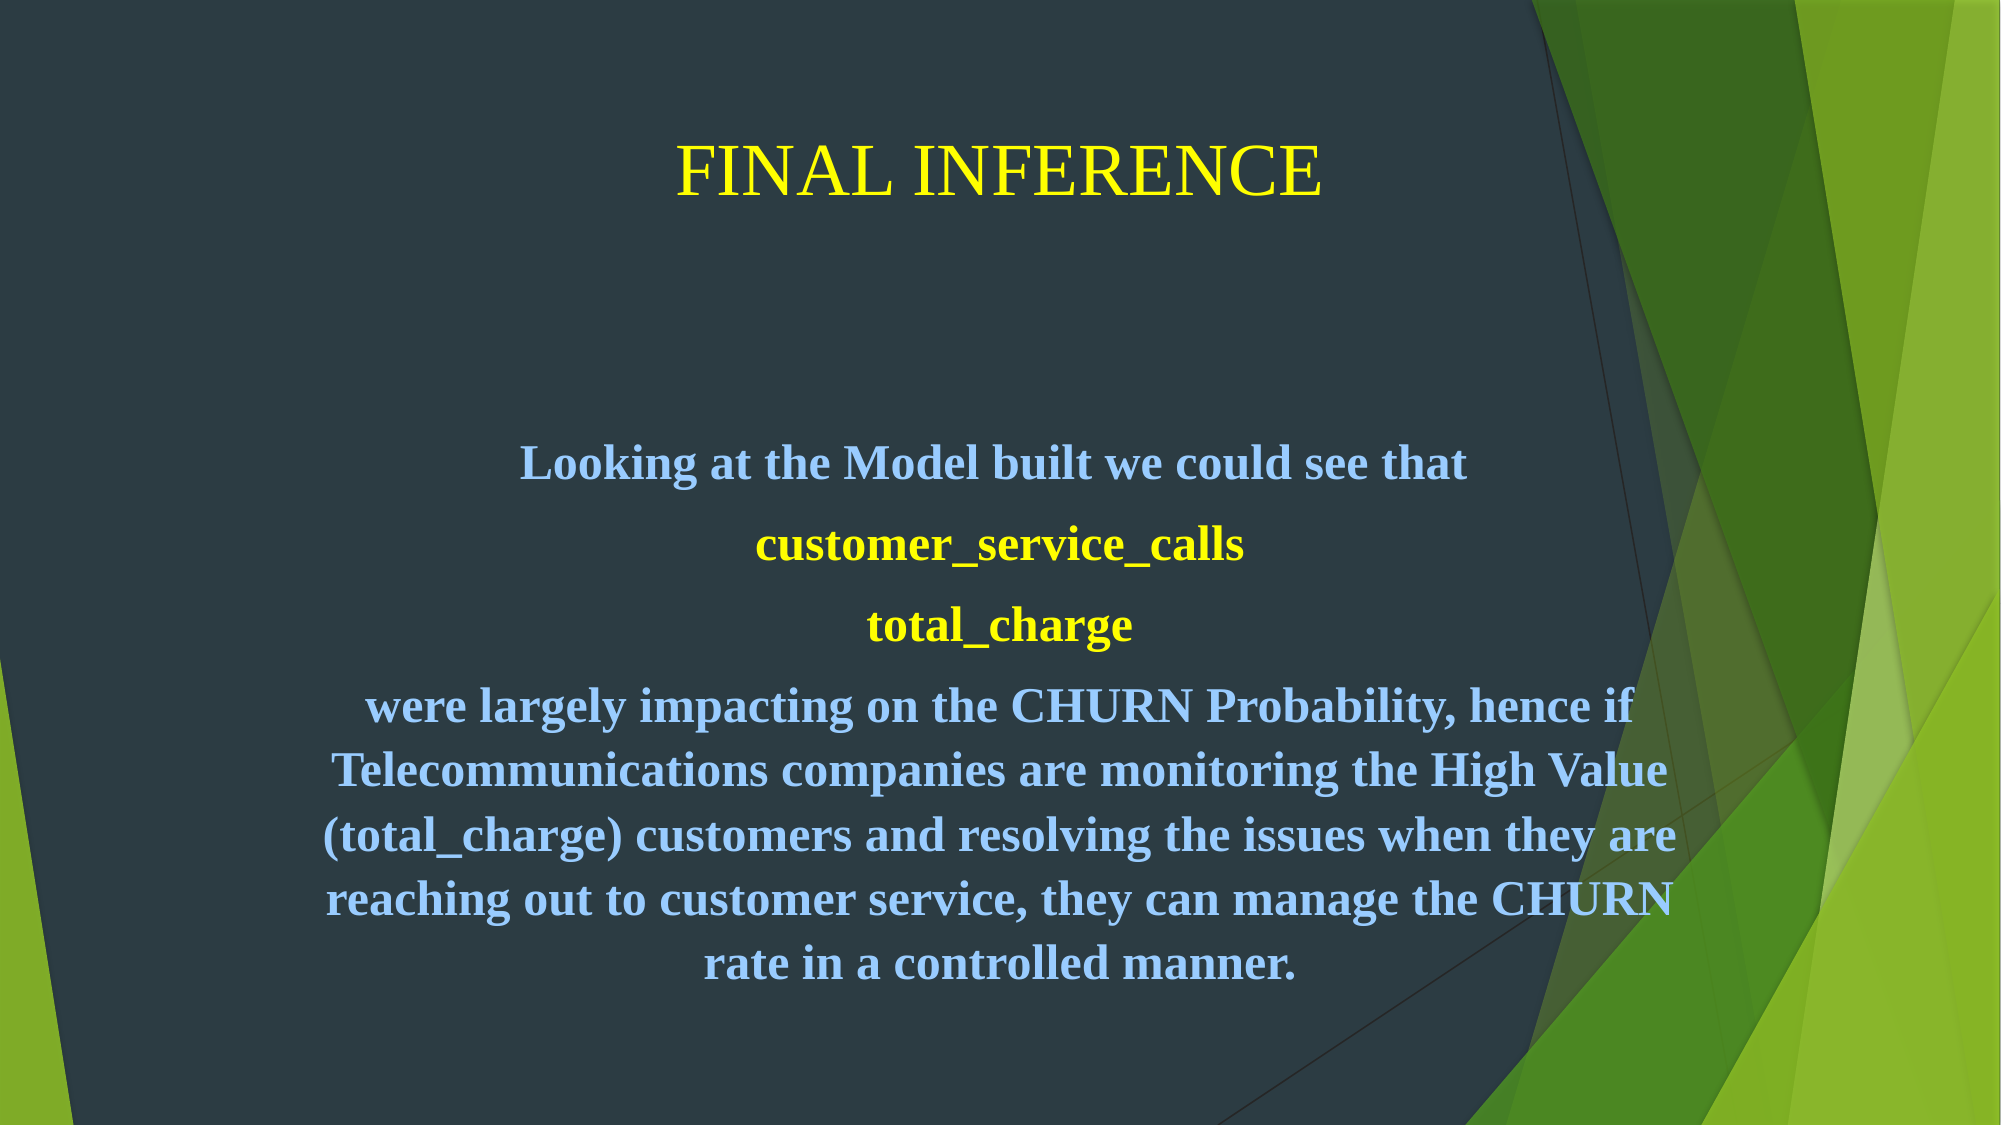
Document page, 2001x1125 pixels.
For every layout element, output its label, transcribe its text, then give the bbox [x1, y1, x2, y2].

text_box FINAL INFERENCE [379, 59, 1621, 272]
text_box Looking at the Model built we could see that customer_service_calls total_charge were largely impacting on the CHURN Probability, hence if Telecommunications companies are monitoring the High Value (total_charge) customers and resolving the issues when they are reaching out to customer service, they can manage the CHURN rate in a controlled manner. [282, 418, 1718, 1059]
